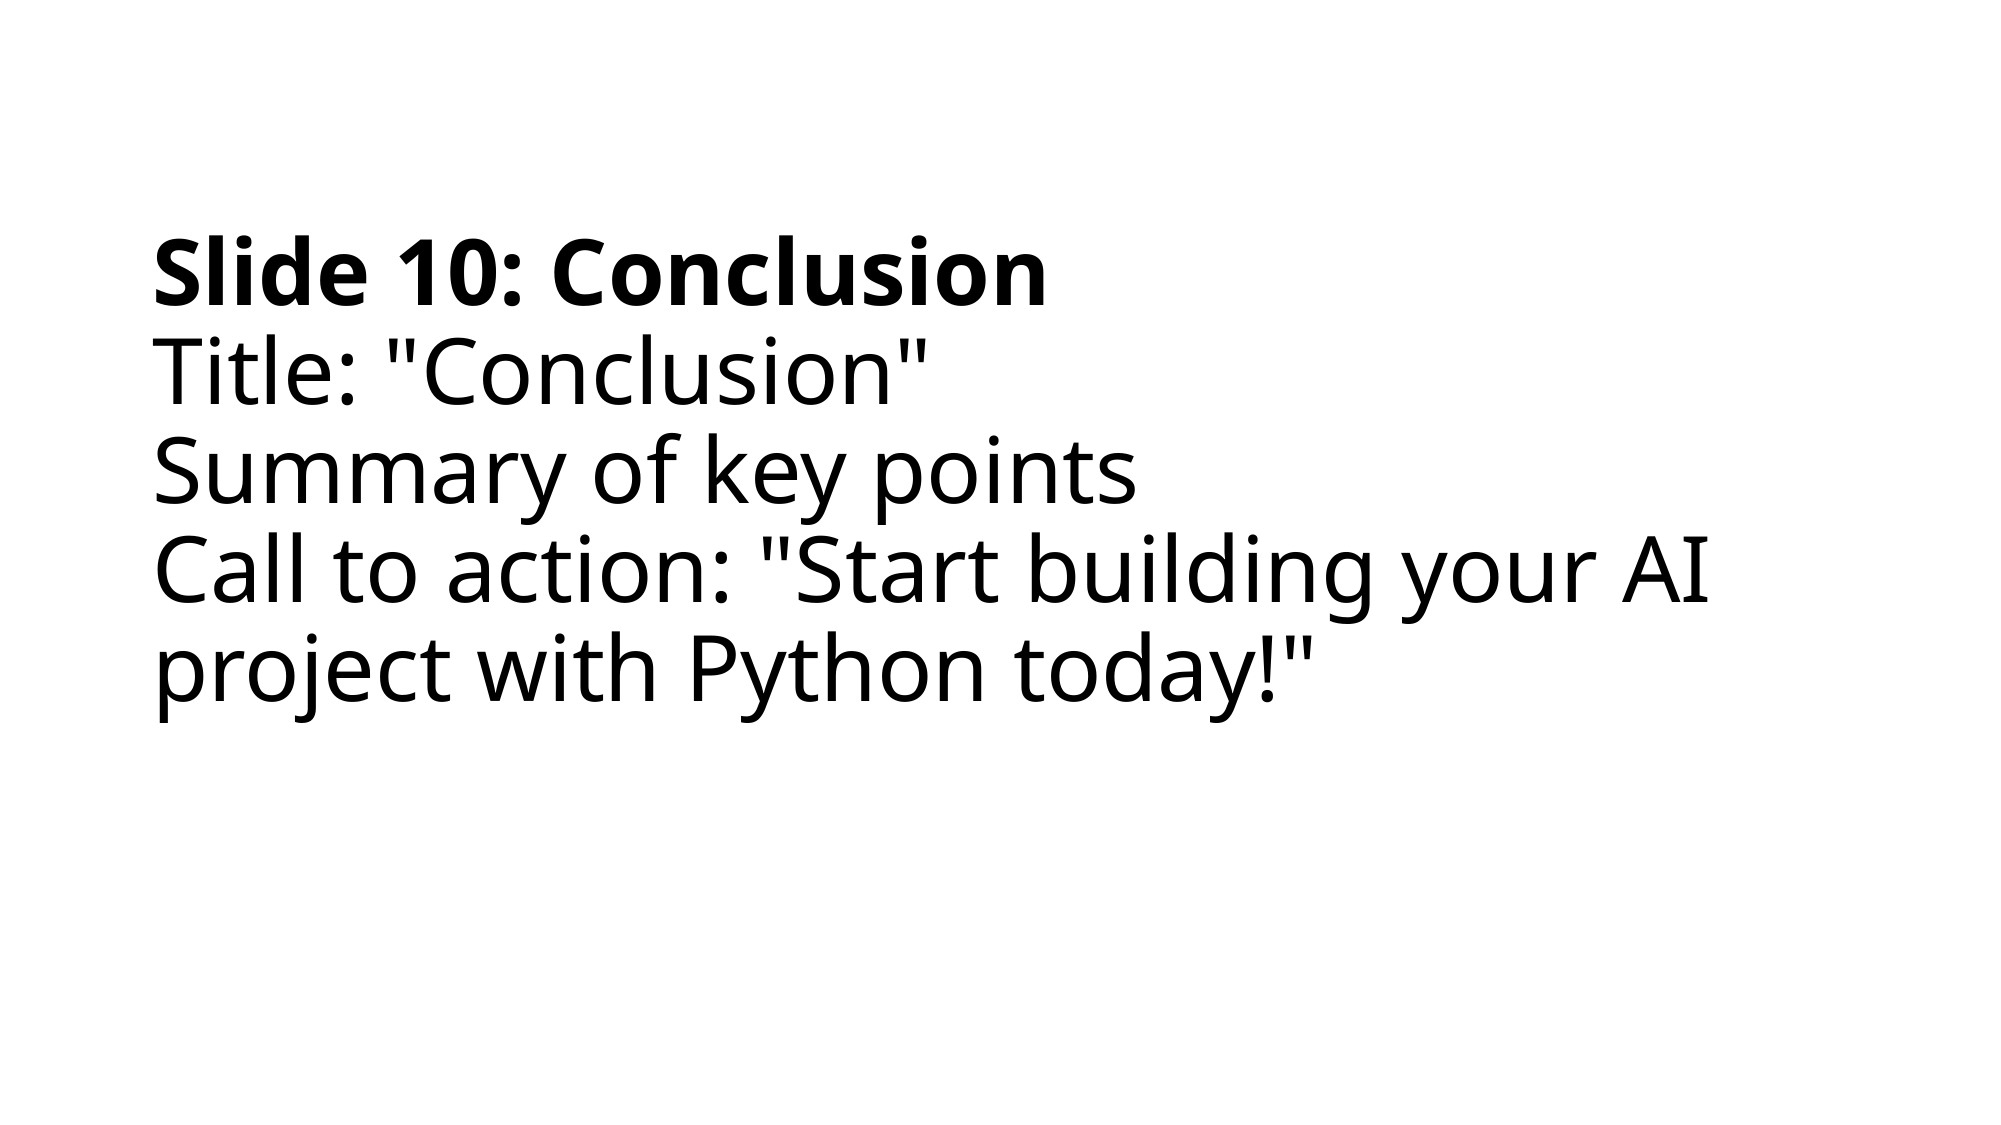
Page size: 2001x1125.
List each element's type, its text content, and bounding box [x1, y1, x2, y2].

title Slide 10: Conclusion Title: "Conclusion" Summary of key points Call to action: "Start building your AI project with Python today!" [137, 59, 1863, 999]
